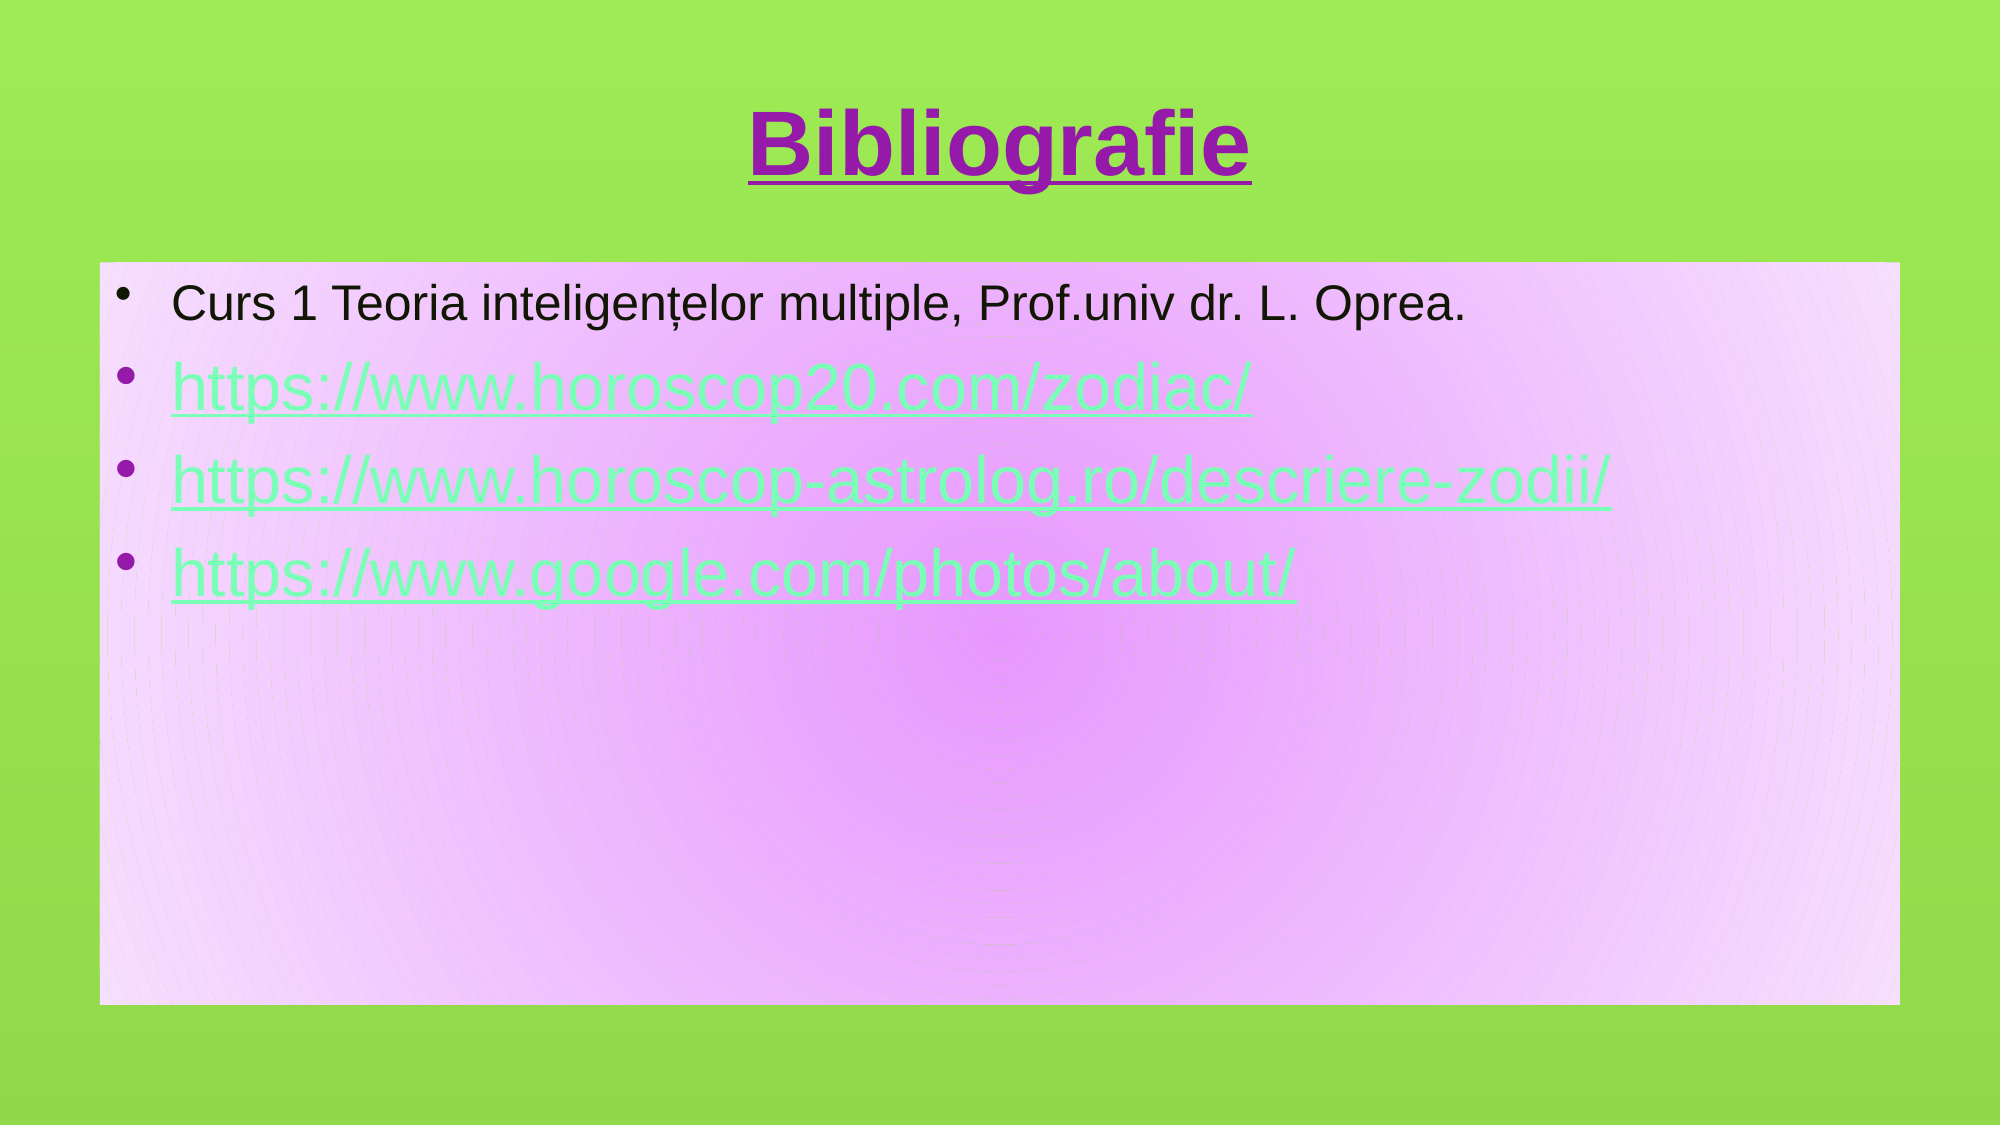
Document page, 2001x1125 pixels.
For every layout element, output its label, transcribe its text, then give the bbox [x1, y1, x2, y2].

title Bibliografie [99, 44, 1901, 233]
list Curs 1 Teoria inteligențelor multiple, Prof.univ dr. L. Oprea. https://www.horoscop20.com/zodiac/ https://www.horoscop-astrolog.ro/descriere-zodii/ https://www.google.com/photos/about/ [99, 262, 1901, 1006]
